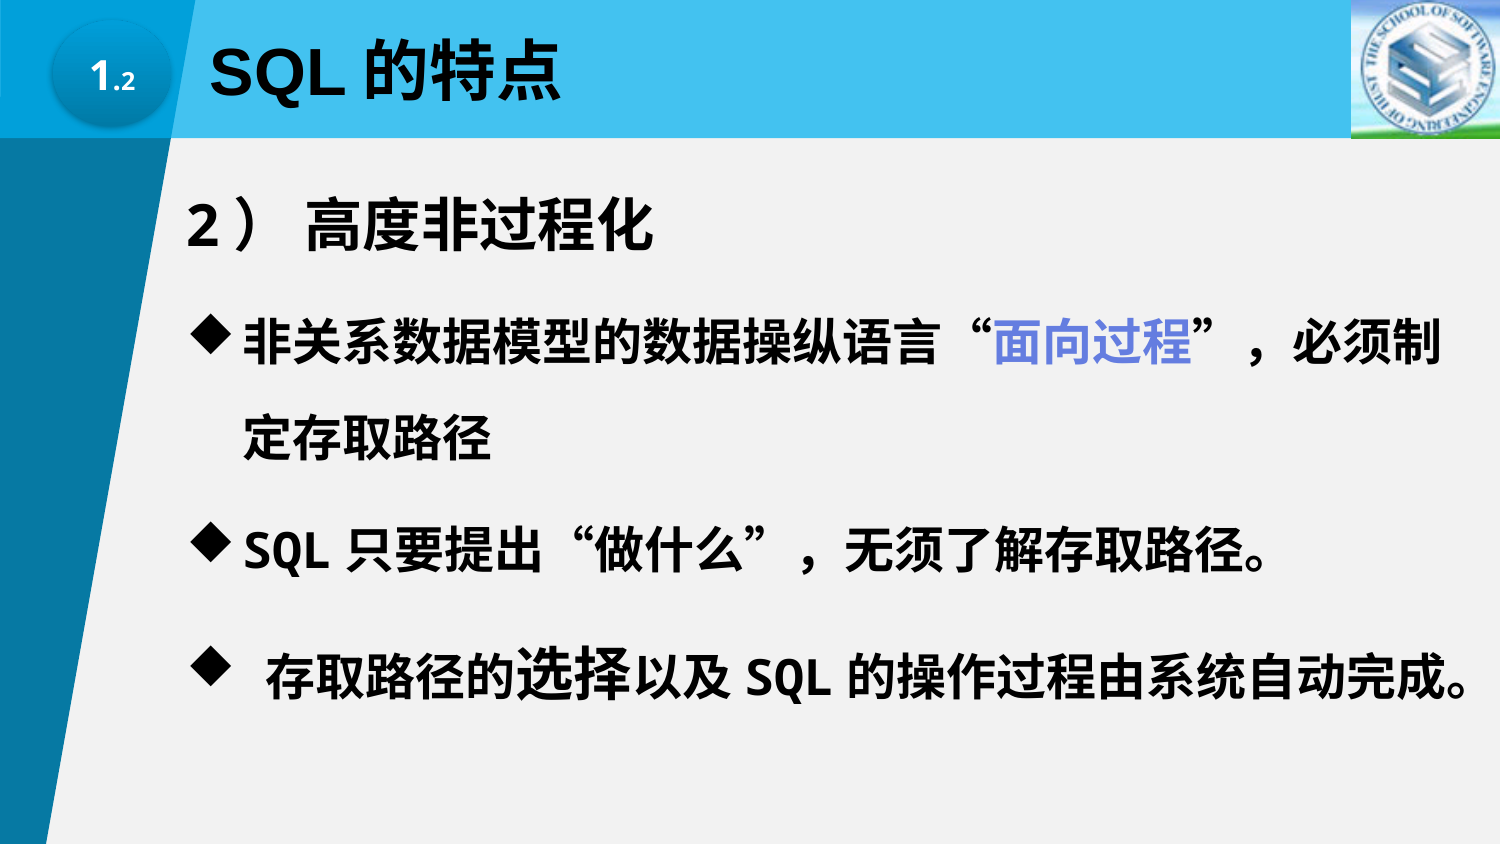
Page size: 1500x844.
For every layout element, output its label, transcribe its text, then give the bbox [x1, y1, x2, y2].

text_box 1.2 [53, 20, 172, 127]
text_box SQL的特点 [194, 0, 1353, 139]
list 2） 高度非过程化 非关系数据模型的数据操纵语言“面向过程”，必须制定存取路径 SQL只要提出“做什么”，无须了解存取路径。 存取路径的选择以及SQL的操作过程由系统自动完成。 [171, 138, 1495, 800]
picture [1353, 0, 1500, 139]
